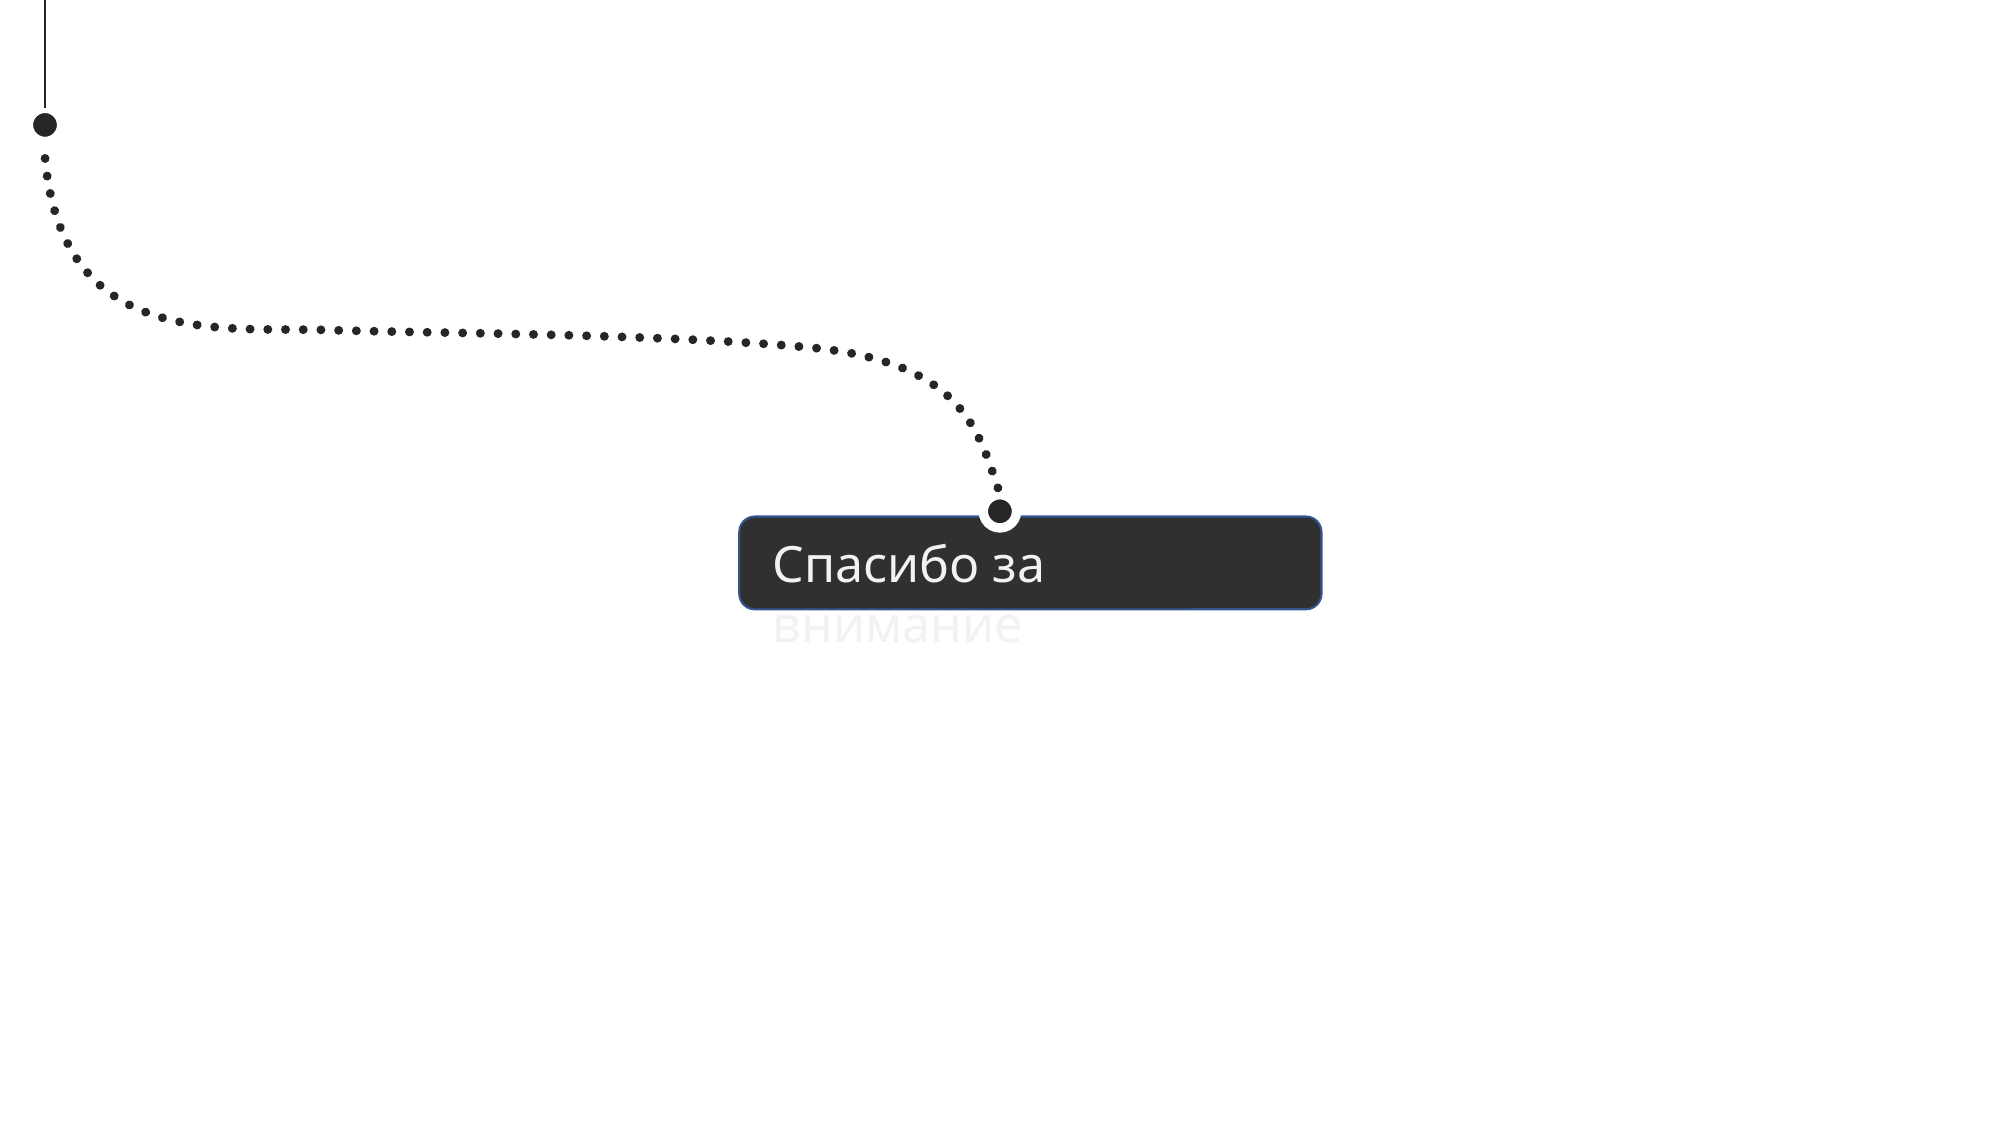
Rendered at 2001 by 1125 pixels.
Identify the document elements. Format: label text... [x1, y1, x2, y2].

text_box [982, 493, 1018, 529]
text_box [27, 107, 63, 143]
text_box [43, 146, 999, 489]
text_box [1014, 515, 1323, 611]
text_box [738, 515, 986, 611]
text_box Спасибо за внимание [757, 524, 1303, 660]
